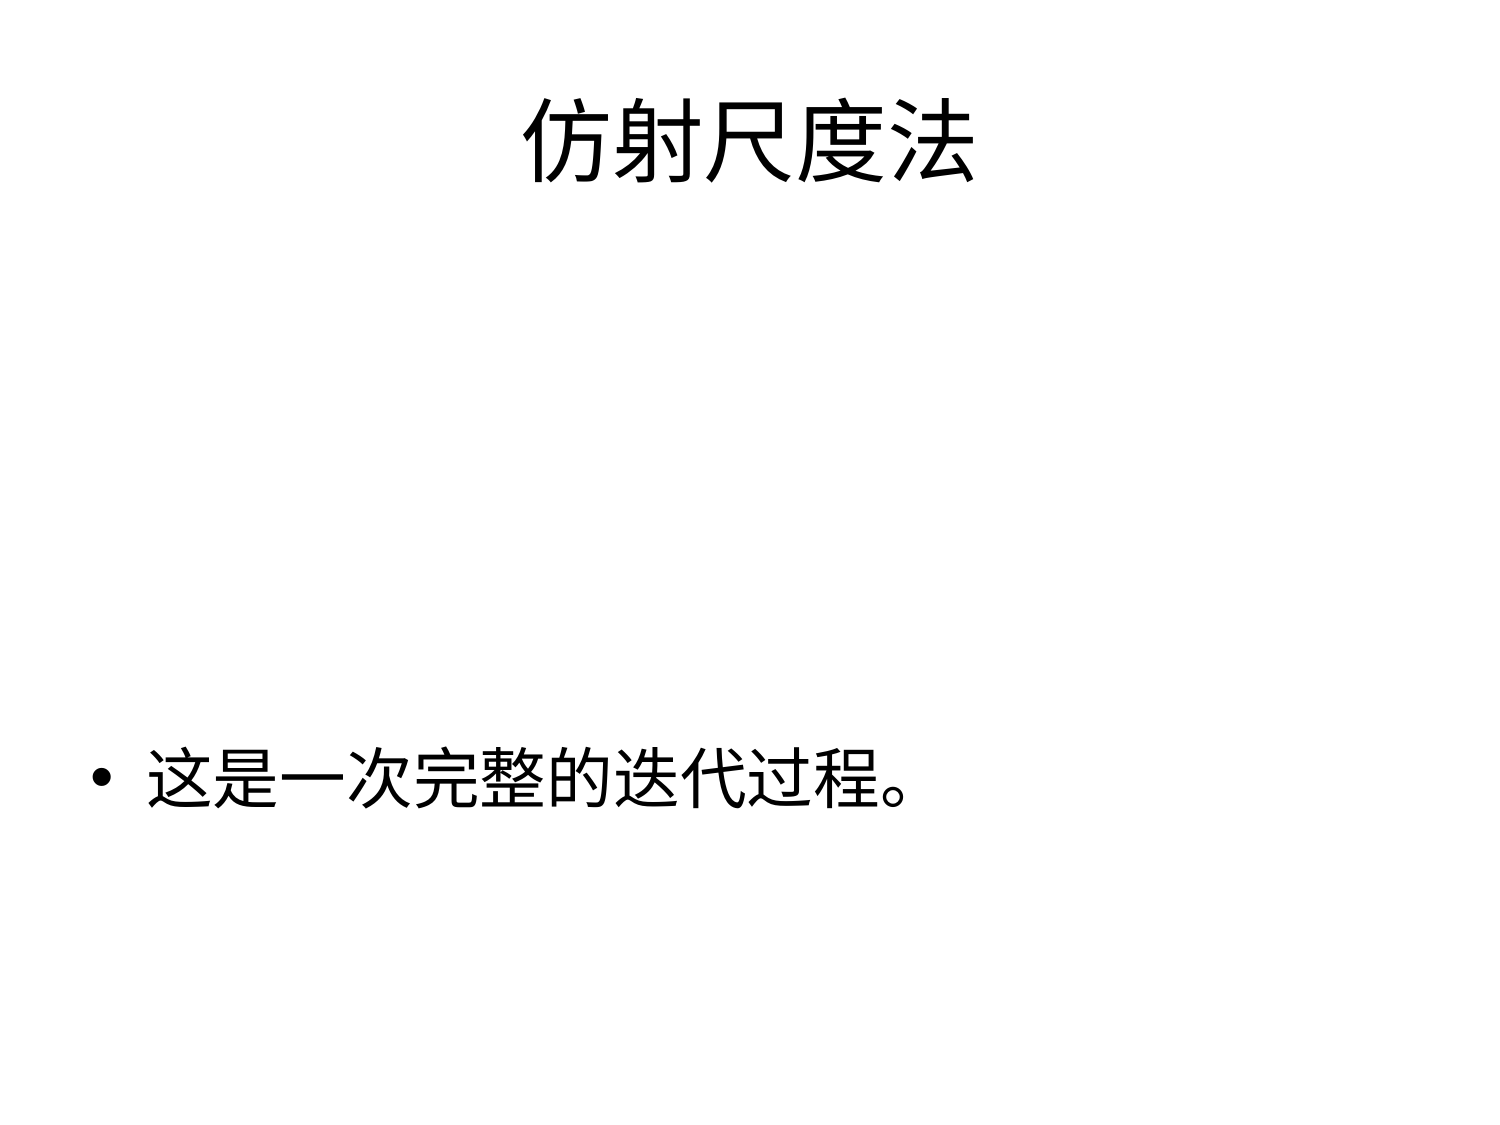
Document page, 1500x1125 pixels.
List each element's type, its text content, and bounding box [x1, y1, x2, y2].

title 仿射尺度法 [75, 45, 1425, 233]
